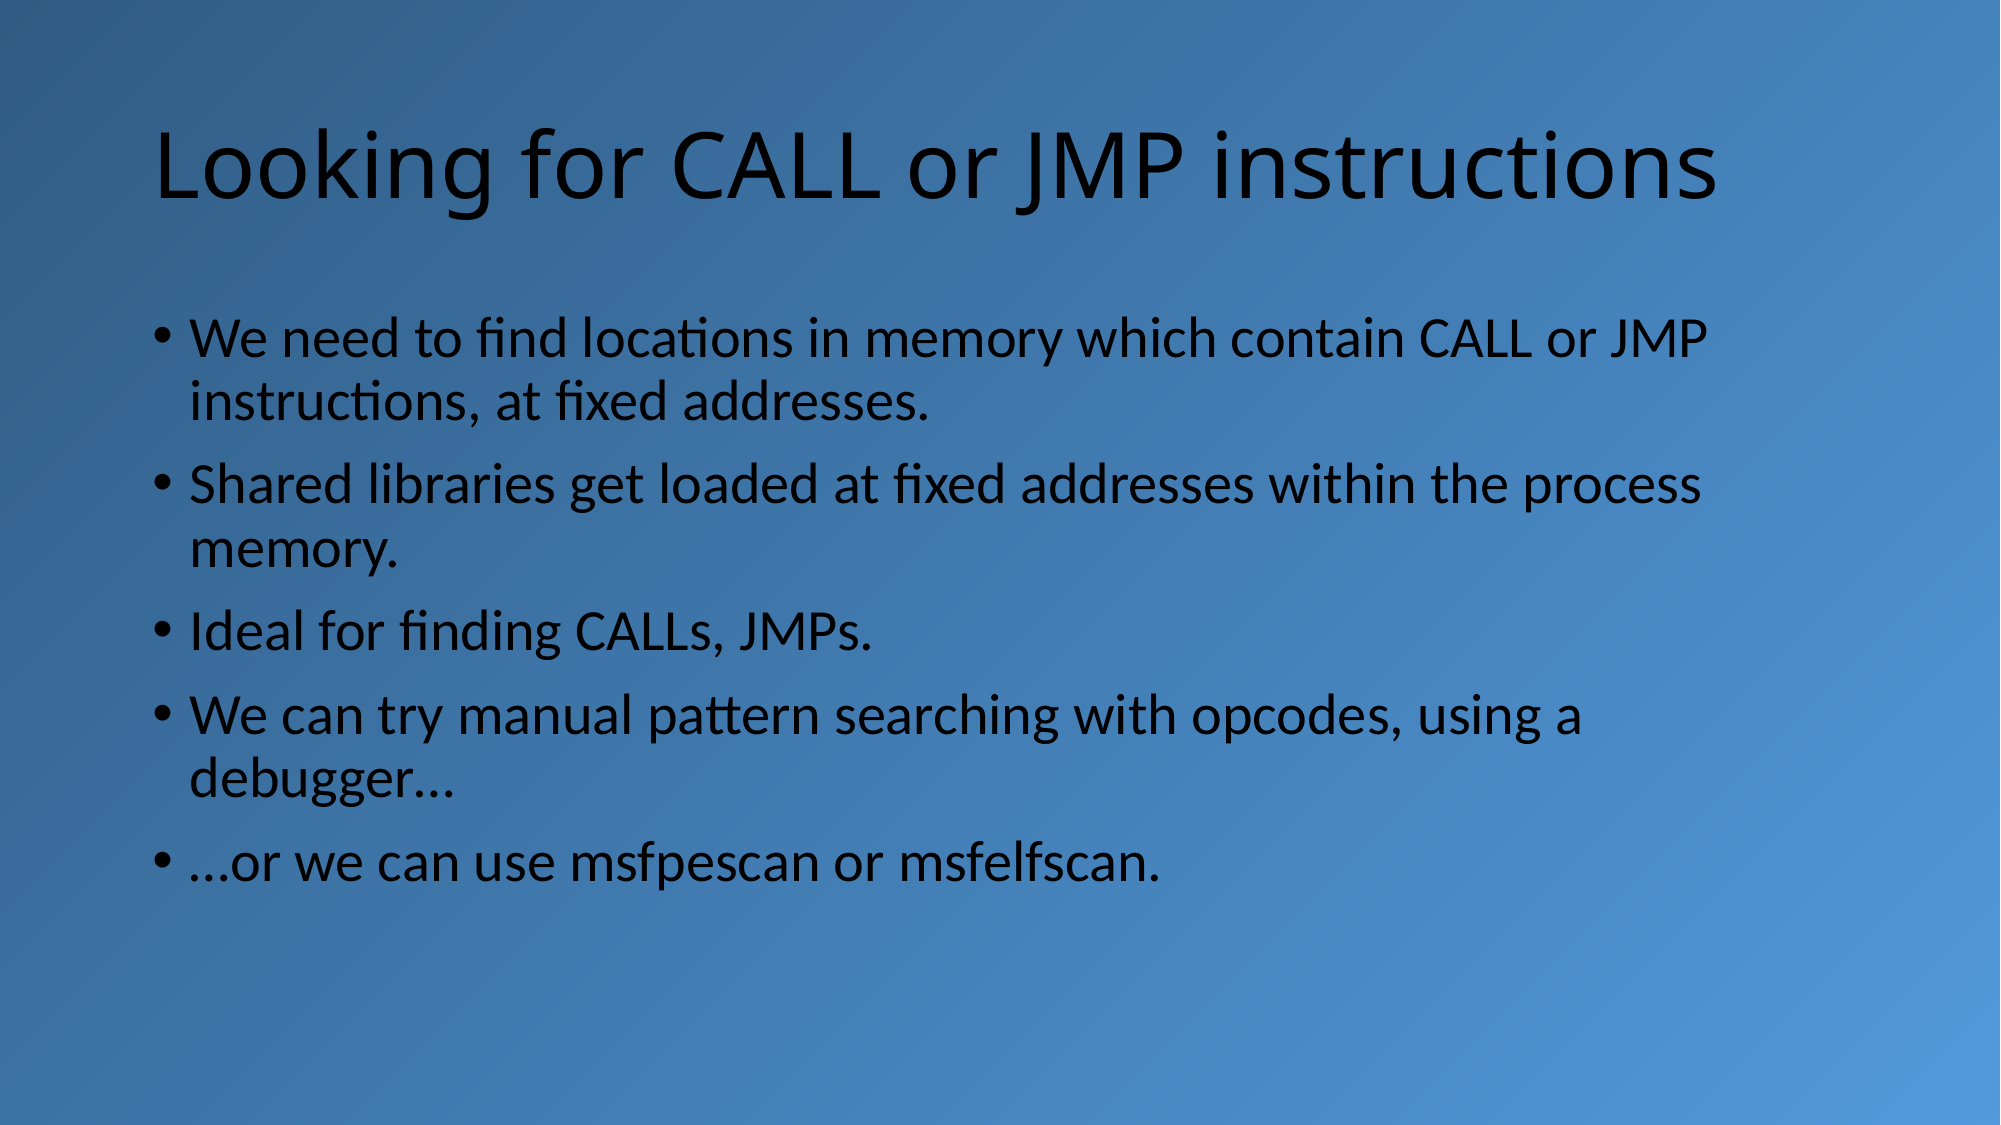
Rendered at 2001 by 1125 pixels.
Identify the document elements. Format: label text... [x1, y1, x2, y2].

title Looking for CALL or JMP instructions [137, 59, 1863, 278]
list We need to find locations in memory which contain CALL or JMP instructions, at fixed addresses. Shared libraries get loaded at fixed addresses within the process memory. Ideal for finding CALLs, JMPs. We can try manual pattern searching with opcodes, using a debugger… …or we can use msfpescan or msfelfscan. [137, 299, 1863, 1014]
